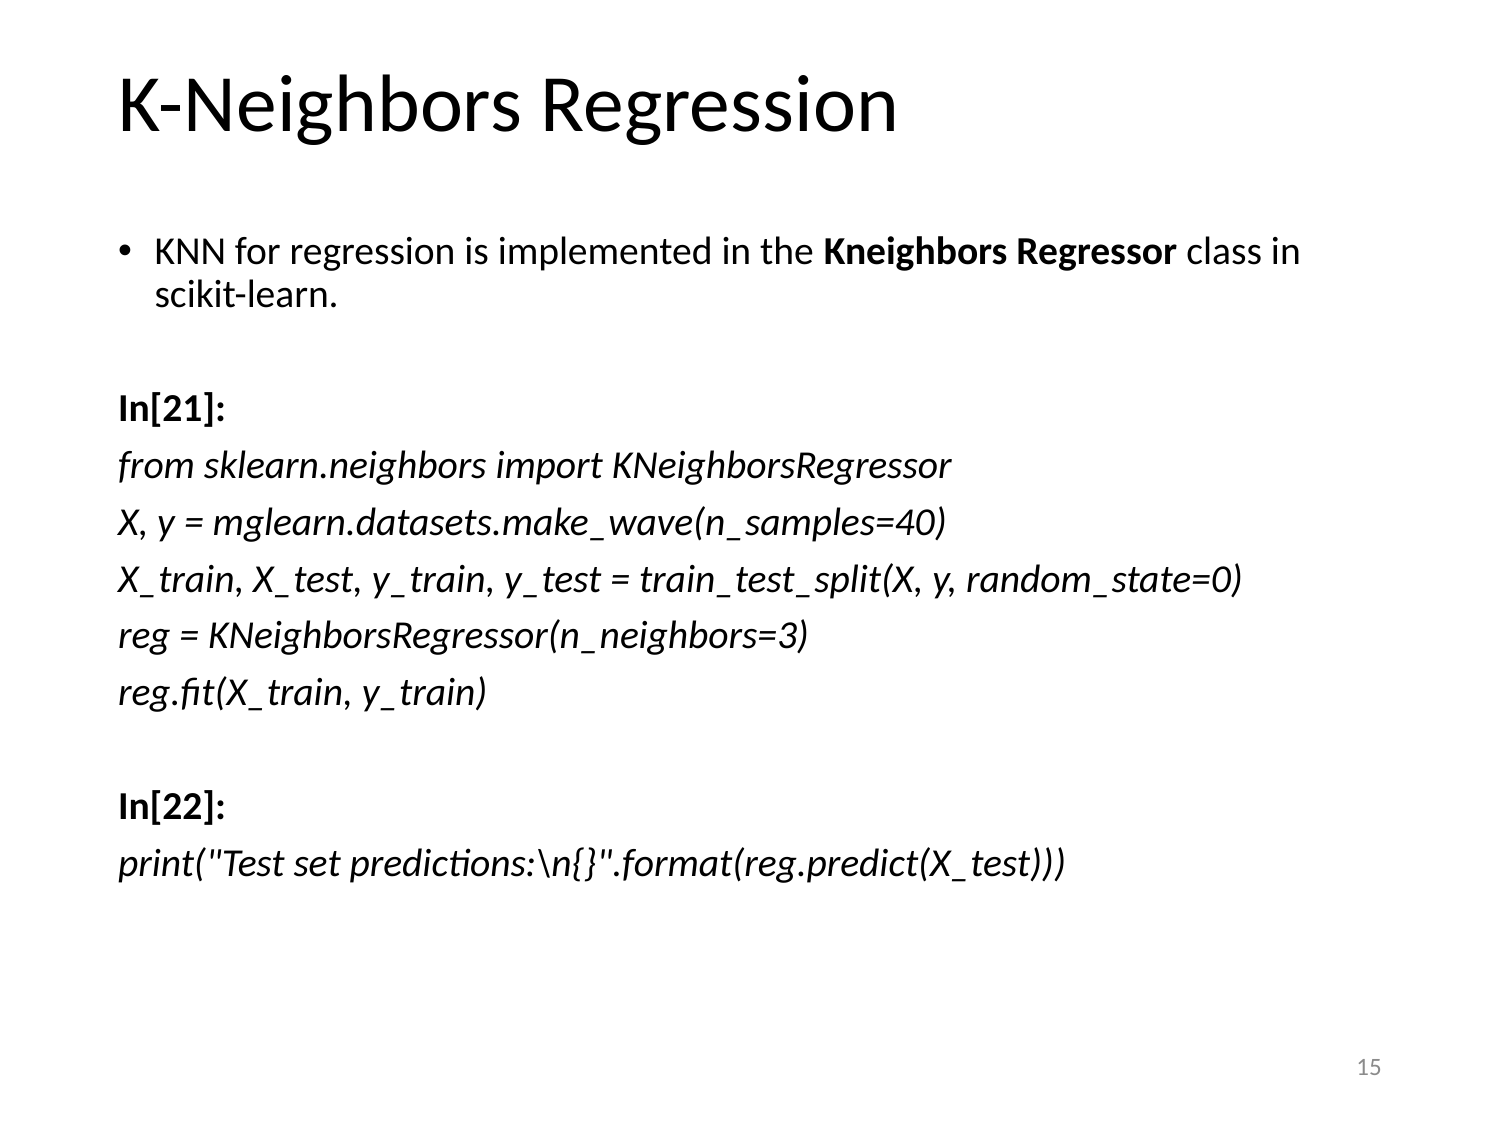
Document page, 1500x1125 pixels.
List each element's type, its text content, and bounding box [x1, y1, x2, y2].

slide_number 15 [1059, 1035, 1397, 1096]
list KNN for regression is implemented in the Kneighbors Regressor class in scikit-learn. In[21]: from sklearn.neighbors import KNeighborsRegressor X, y = mglearn.datasets.make_wave(n_samples=40) X_train, X_test, y_train, y_test = train_test_split(X, y, random_state=0) reg = KNeighborsRegressor(n_neighbors=3) reg.fit(X_train, y_train) In[22]: print("Test set predictions:\n{}".format(reg.predict(X_test))) [103, 223, 1397, 902]
title K-Neighbors Regression [103, 52, 1397, 157]
